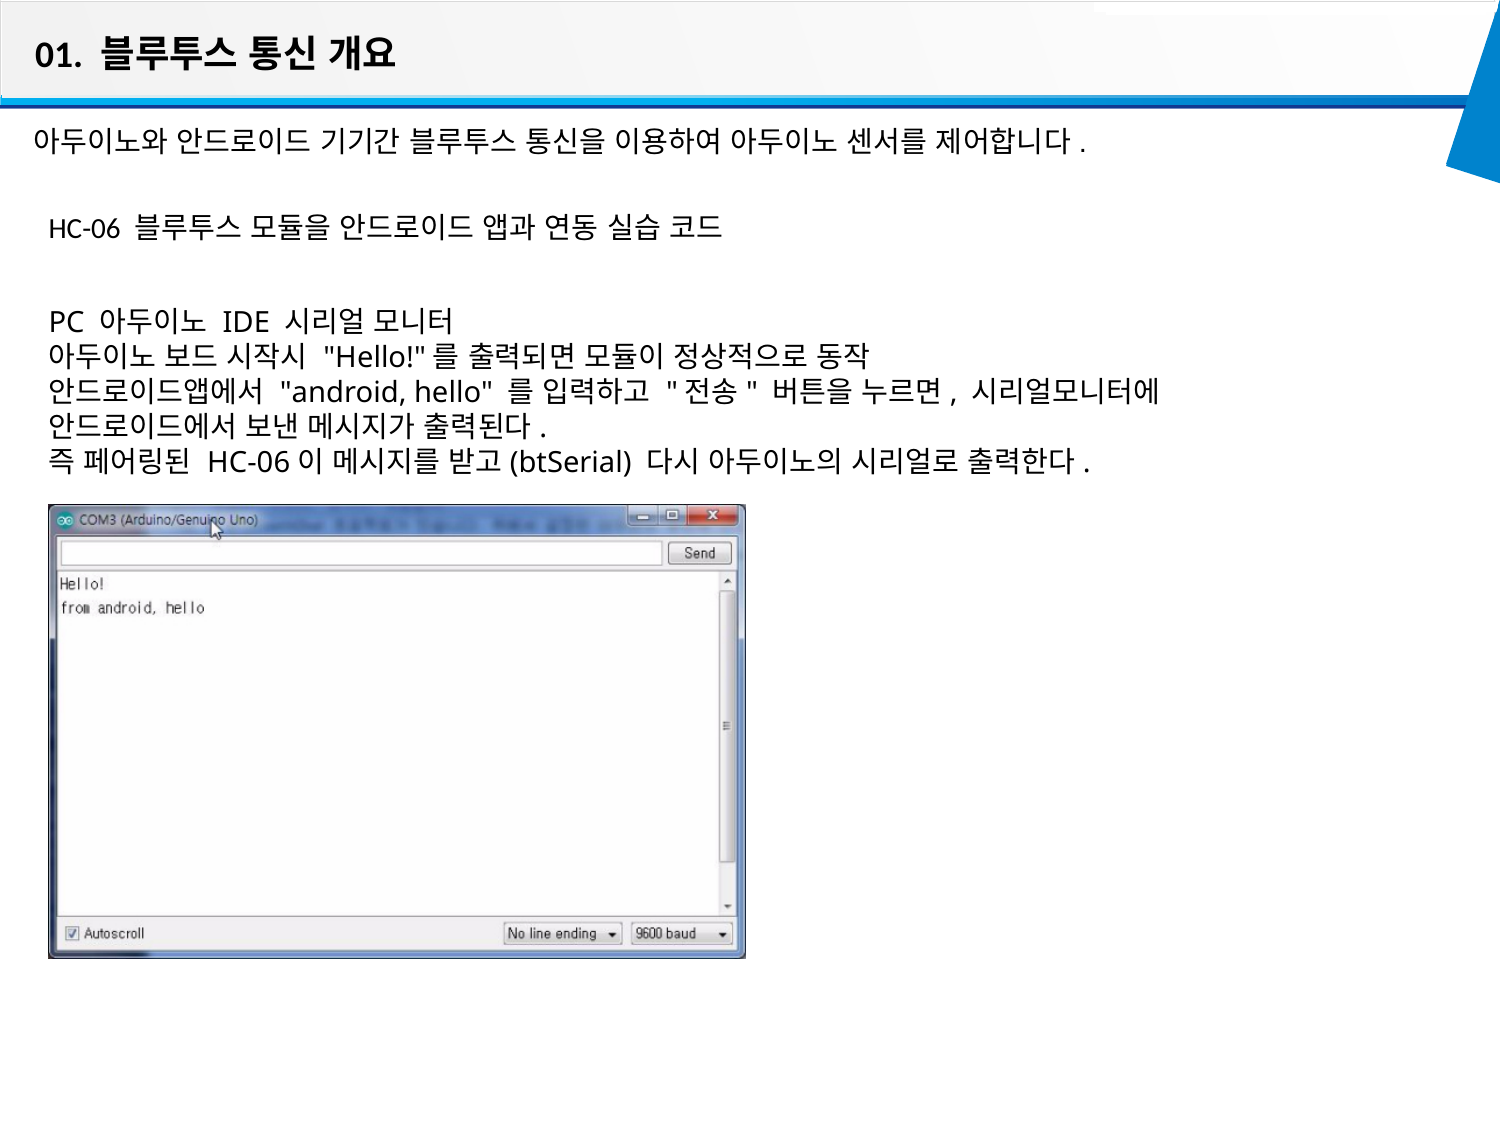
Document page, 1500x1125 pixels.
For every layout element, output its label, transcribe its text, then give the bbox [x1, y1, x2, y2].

picture [48, 504, 747, 959]
text_box 아두이노와 안드로이드 기기간 블루투스 통신을 이용하여 아두이노 센서를 제어합니다. [33, 123, 1426, 159]
text_box PC 아두이노 IDE 시리얼 모니터 아두이노 보드 시작시 "Hello!"를 출력되면 모듈이 정상적으로 동작 안드로이드앱에서 "android, hello" 를 입력하고 "전송" 버튼을 누르면, 시리얼모니터에 안드로이드에서 보낸 메시지가 출력된다. 즉 페어링된 HC-06이 메시지를 받고(btSerial) 다시 아두이노의 시리얼로 출력한다. [33, 296, 1314, 486]
text_box HC-06 블루투스 모듈을 안드로이드 앱과 연동 실습 코드 [33, 202, 1002, 252]
text_box 01. 블루투스 통신 개요 [20, 22, 413, 83]
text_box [1446, 1, 1500, 184]
